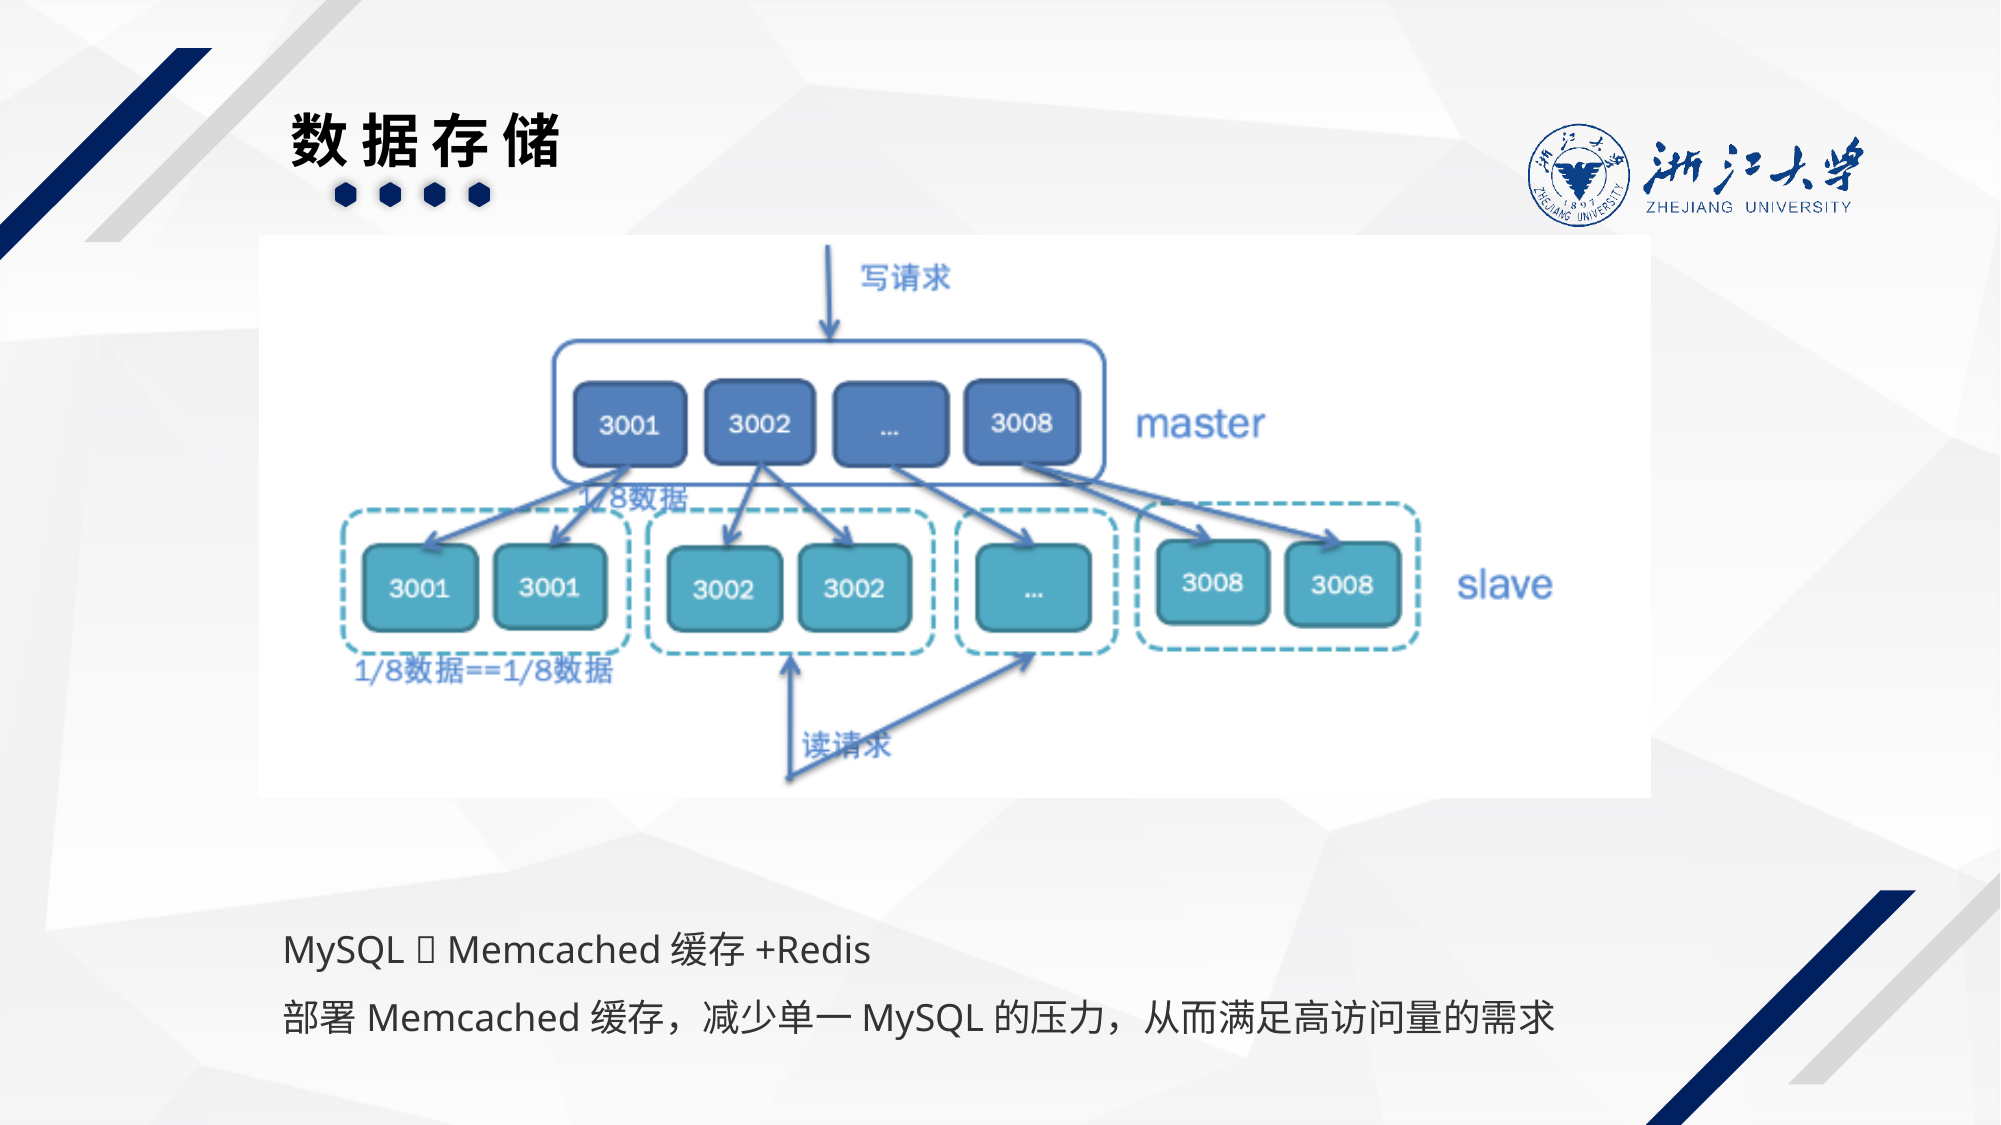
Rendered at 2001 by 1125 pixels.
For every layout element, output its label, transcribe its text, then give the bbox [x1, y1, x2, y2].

text_box [467, 181, 491, 208]
picture [0, 0, 2001, 1125]
text_box 数据存储 [275, 96, 577, 181]
text_box [378, 181, 402, 208]
text_box MySQL ➕ Memcached缓存+Redis 部署Memcached缓存，减少单一MySQL的压力，从而满足高访问量的需求 [267, 896, 1571, 1047]
text_box [423, 181, 447, 208]
text_box [334, 181, 358, 208]
